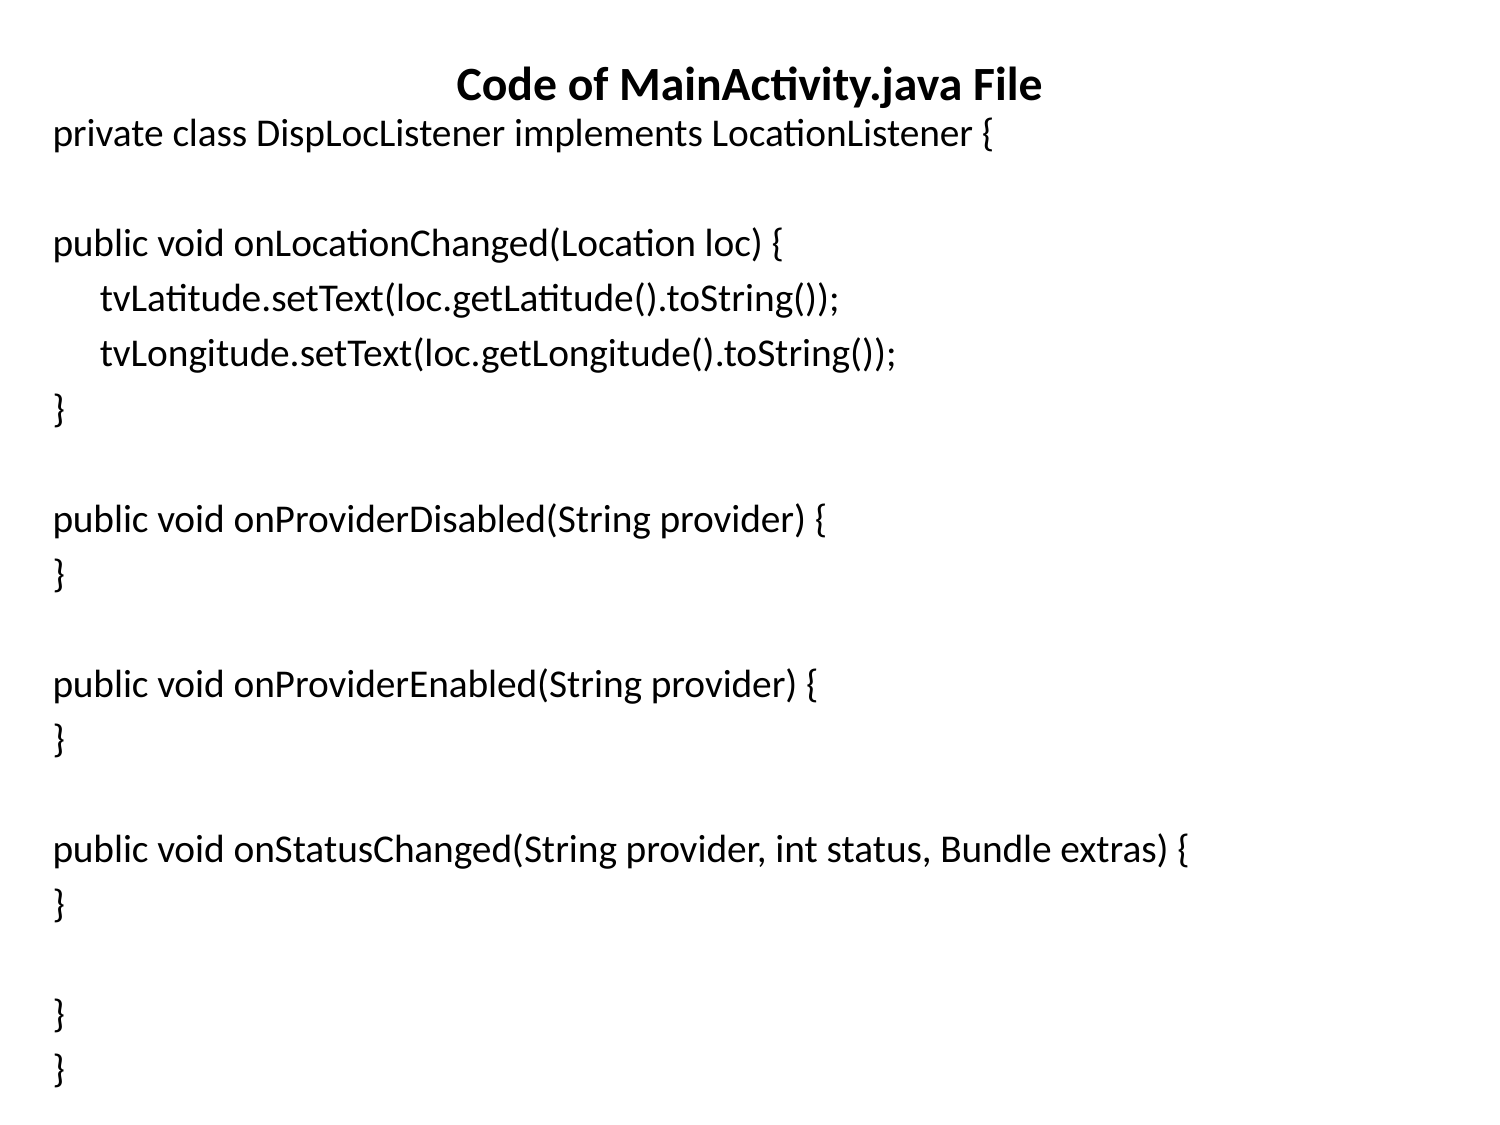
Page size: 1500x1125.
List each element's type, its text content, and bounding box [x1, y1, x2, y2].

list private class DispLocListener implements LocationListener { public void onLocationChanged(Location loc) { tvLatitude.setText(loc.getLatitude().toString()); tvLongitude.setText(loc.getLongitude().toString()); } public void onProviderDisabled(String provider) { } public void onProviderEnabled(String provider) { } public void onStatusChanged(String provider, int status, Bundle extras) { } } } [37, 99, 1450, 1100]
title Code of MainActivity.java File [75, 45, 1425, 99]
